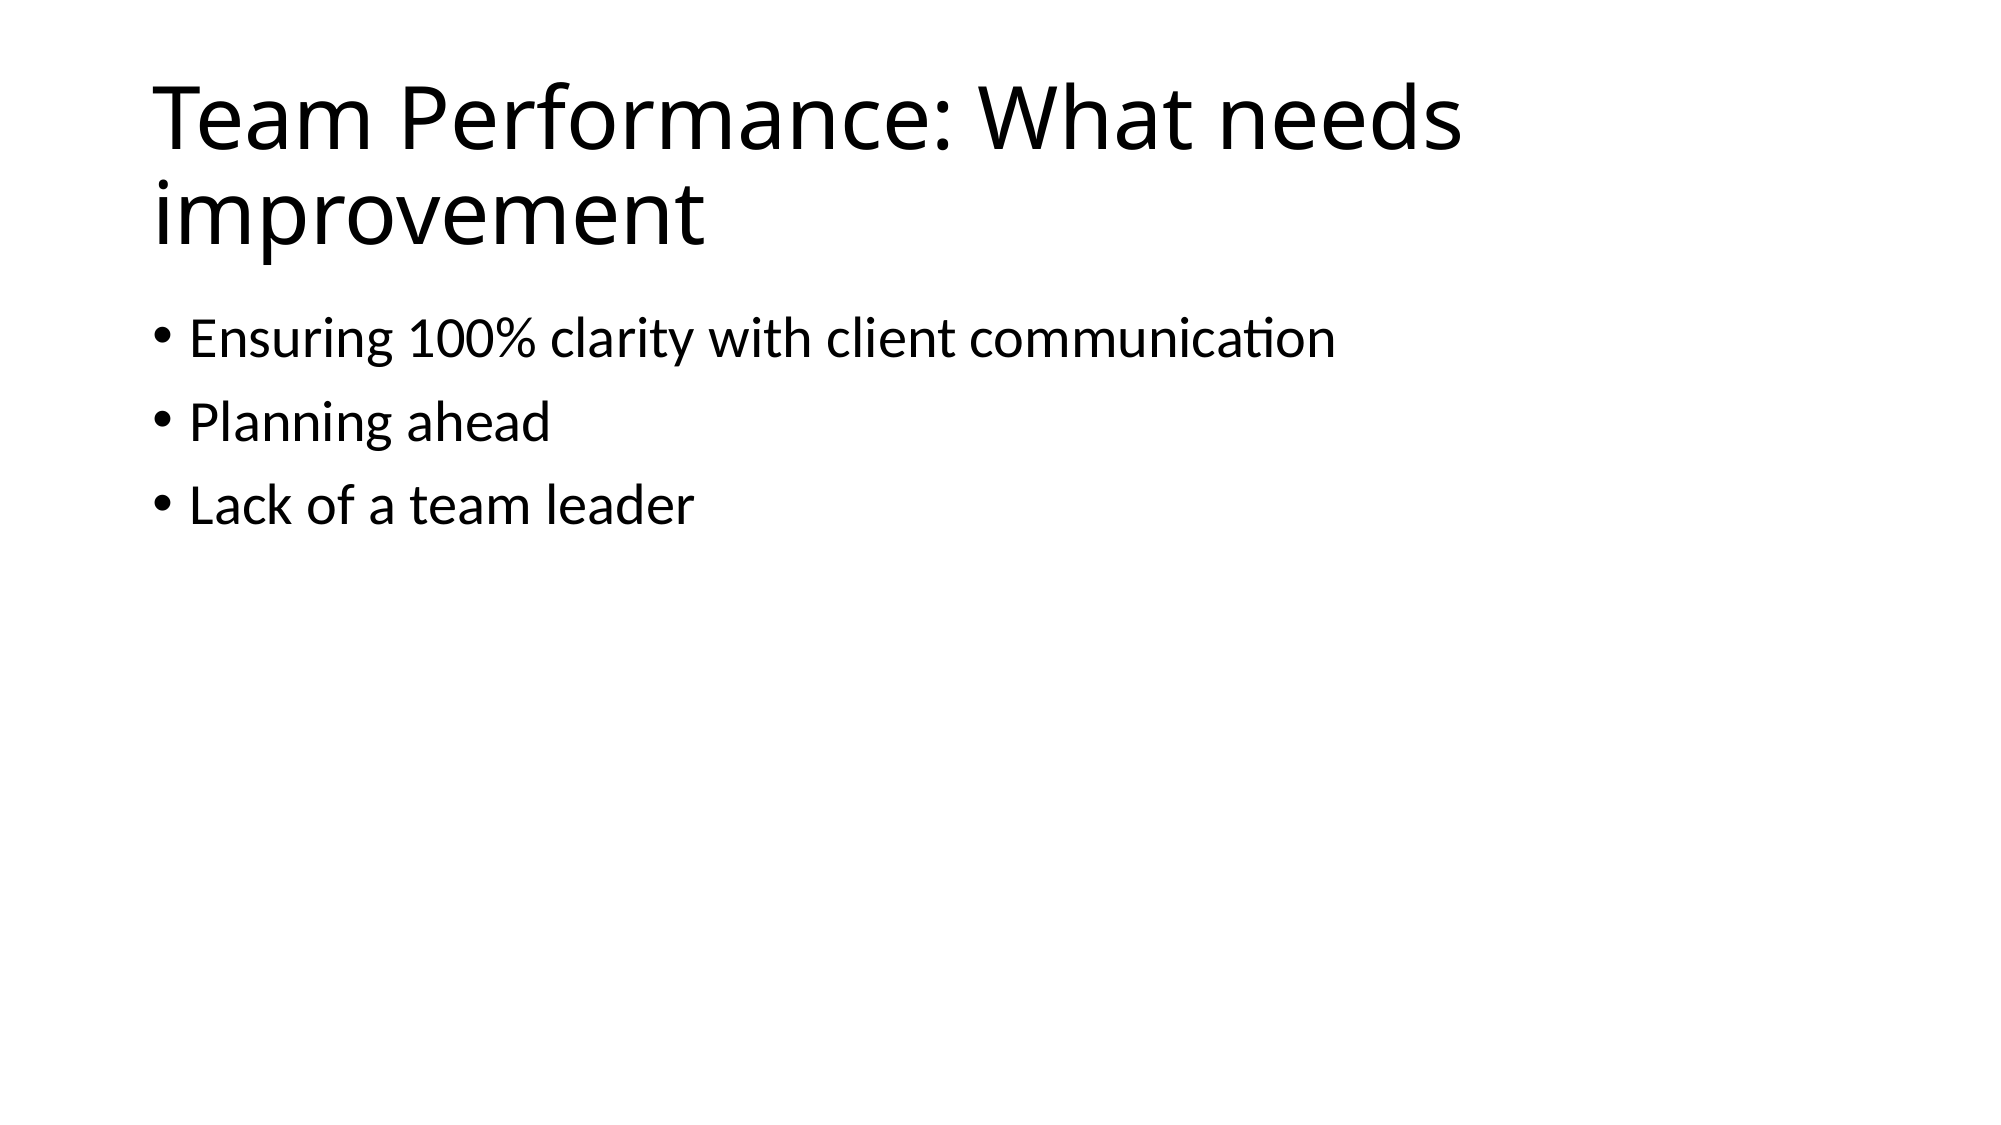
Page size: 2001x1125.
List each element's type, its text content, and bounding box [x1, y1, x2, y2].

title Team Performance: What needs improvement [137, 59, 1863, 278]
list Ensuring 100% clarity with client communication Planning ahead Lack of a team leader [137, 299, 1863, 1014]
